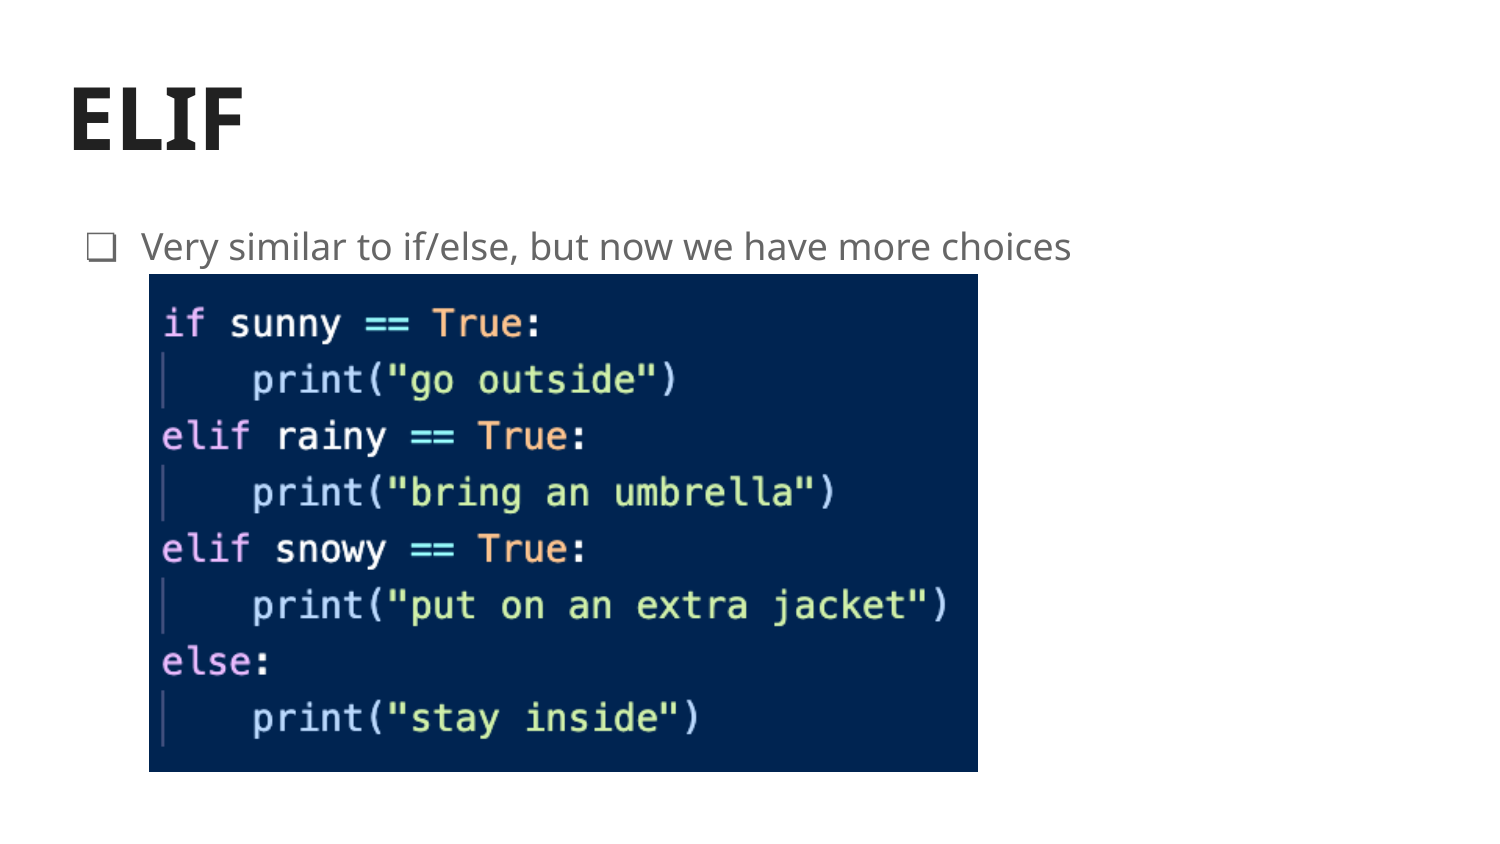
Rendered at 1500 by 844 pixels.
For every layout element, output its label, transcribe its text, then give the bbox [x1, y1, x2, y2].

picture [148, 274, 978, 772]
title ELIF [51, 48, 1449, 180]
list Very similar to if/else, but now we have more choices [51, 201, 1449, 750]
